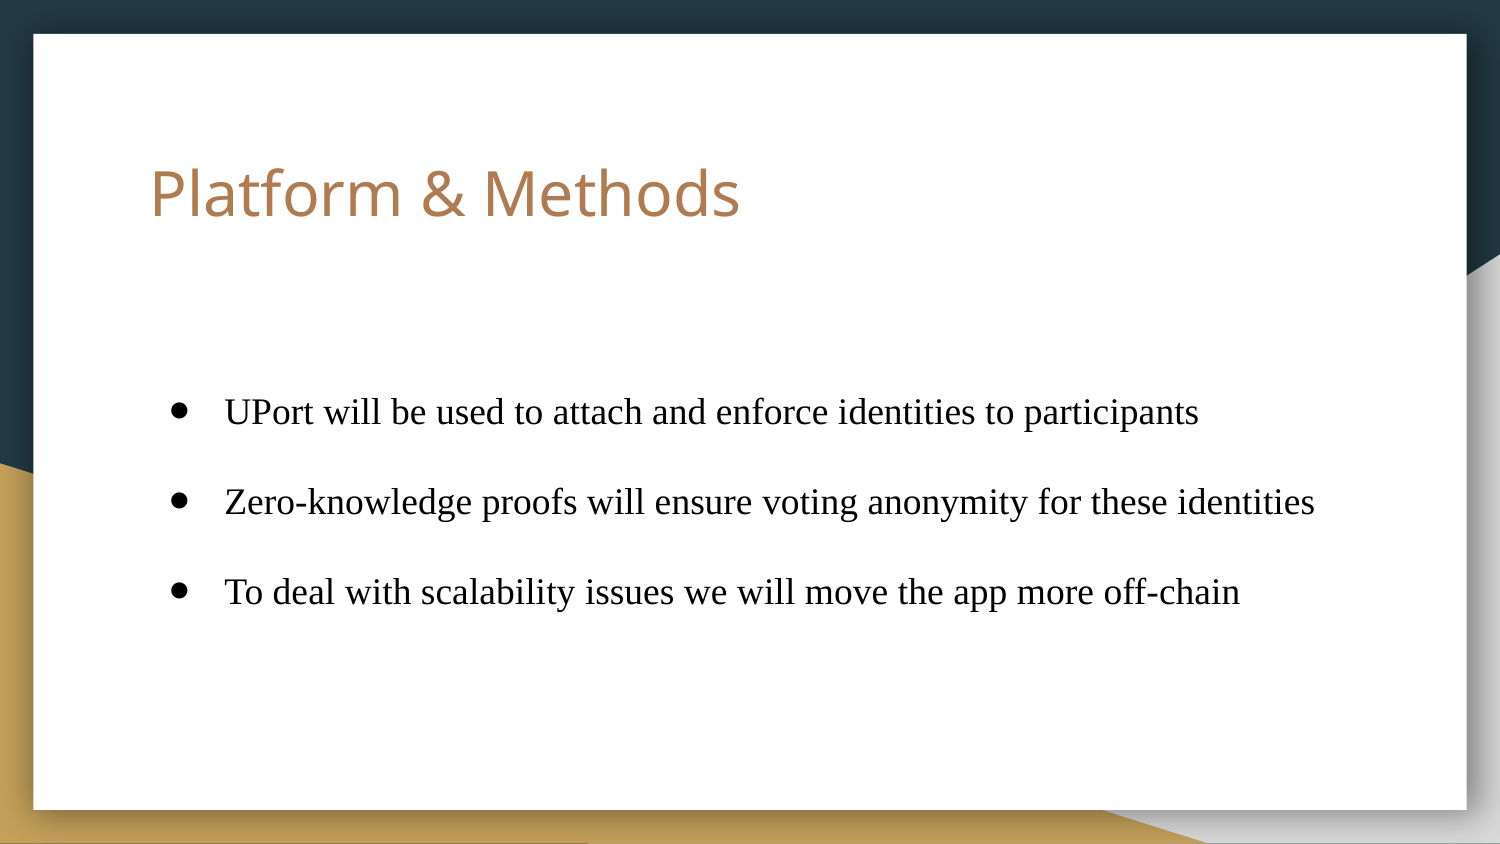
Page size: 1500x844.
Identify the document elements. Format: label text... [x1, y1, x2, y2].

list UPort will be used to attach and enforce identities to participants Zero-knowledge proofs will ensure voting anonymity for these identities To deal with scalability issues we will move the app more off-chain [134, 326, 1366, 729]
title Platform & Methods [134, 138, 1366, 296]
